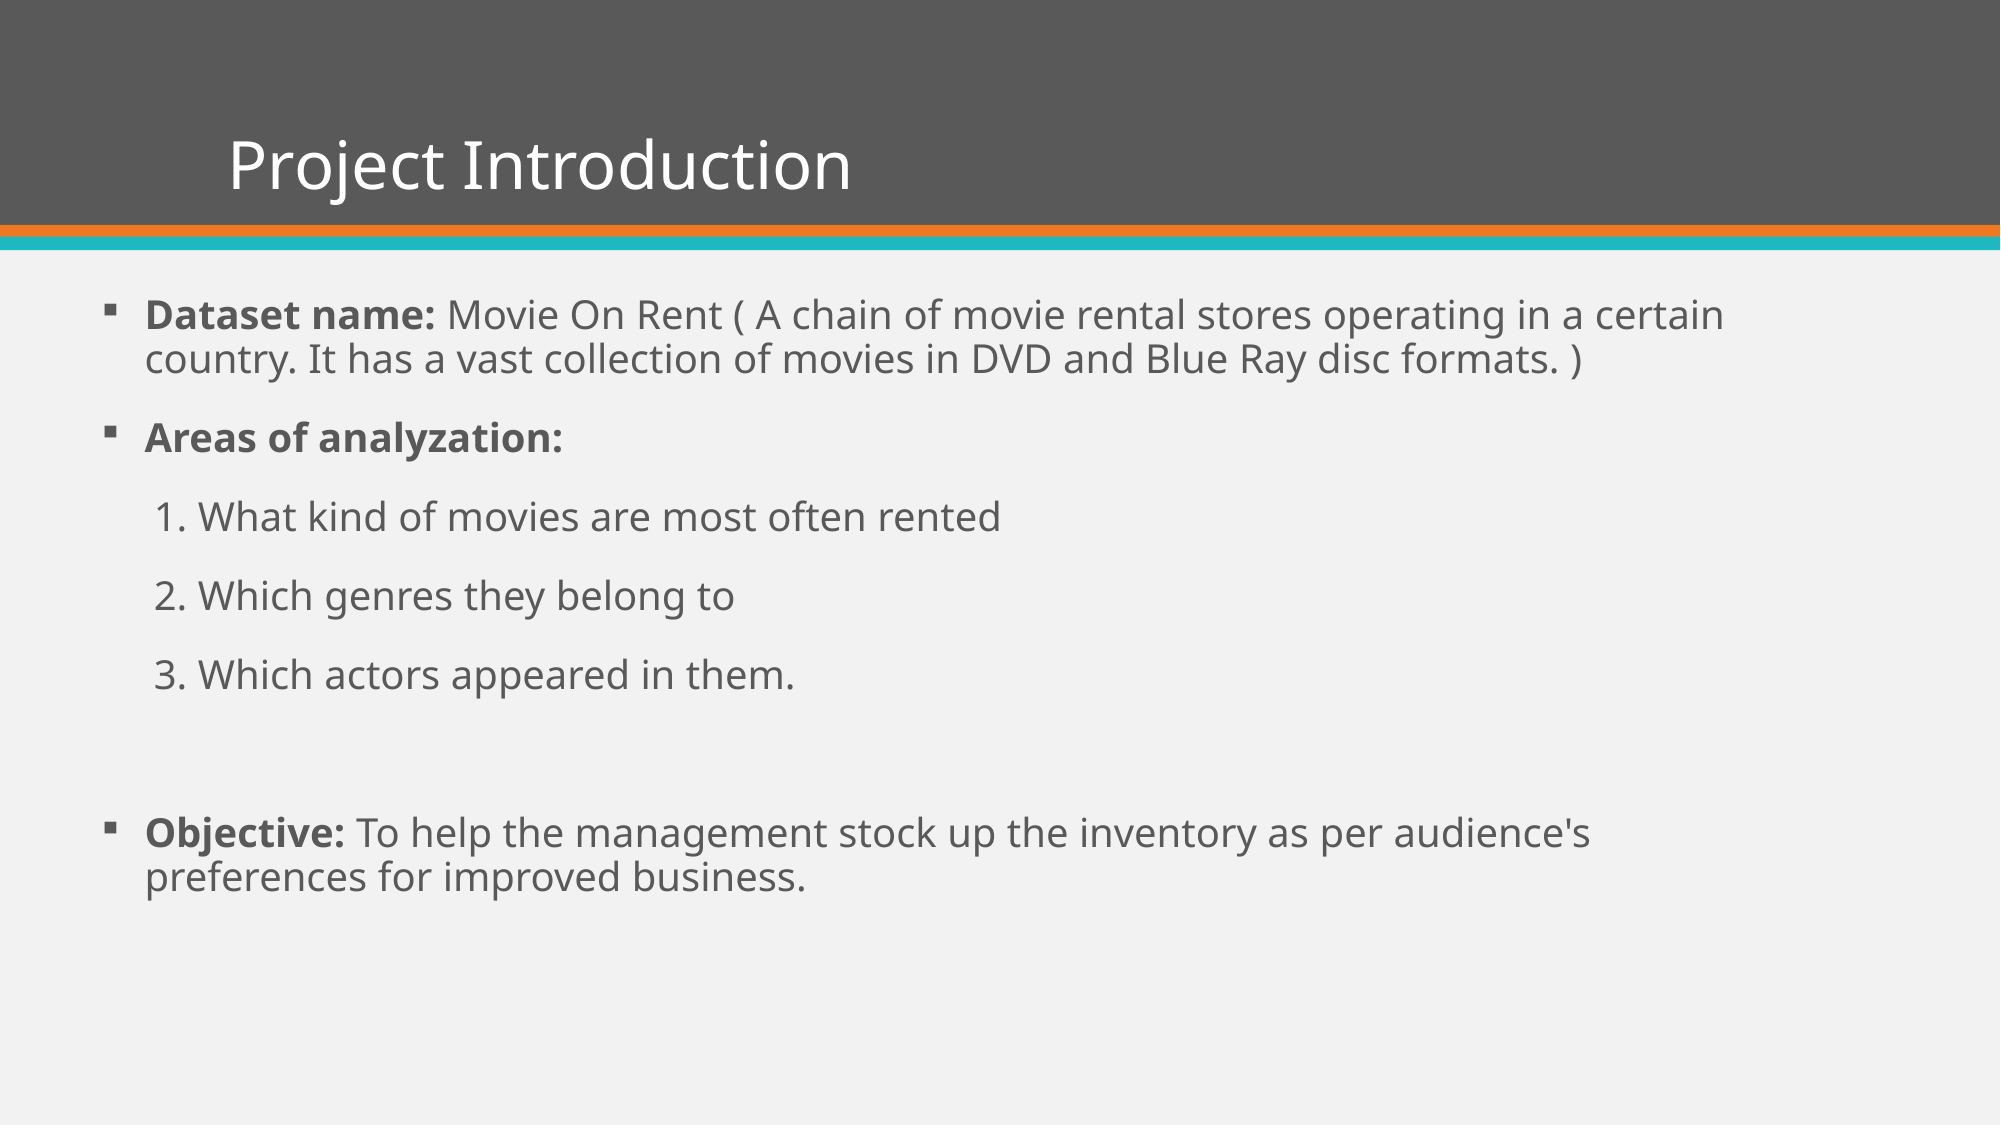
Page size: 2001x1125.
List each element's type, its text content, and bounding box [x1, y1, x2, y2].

list Dataset name: Movie On Rent ( A chain of movie rental stores operating in a certain country. It has a vast collection of movies in DVD and Blue Ray disc formats. ) Areas of analyzation: 1. What kind of movies are most often rented 2. Which genres they belong to 3. Which actors appeared in them. Objective: To help the management stock up the inventory as per audience's preferences for improved business. [86, 287, 1788, 1001]
title Project Introduction [212, 41, 1788, 212]
